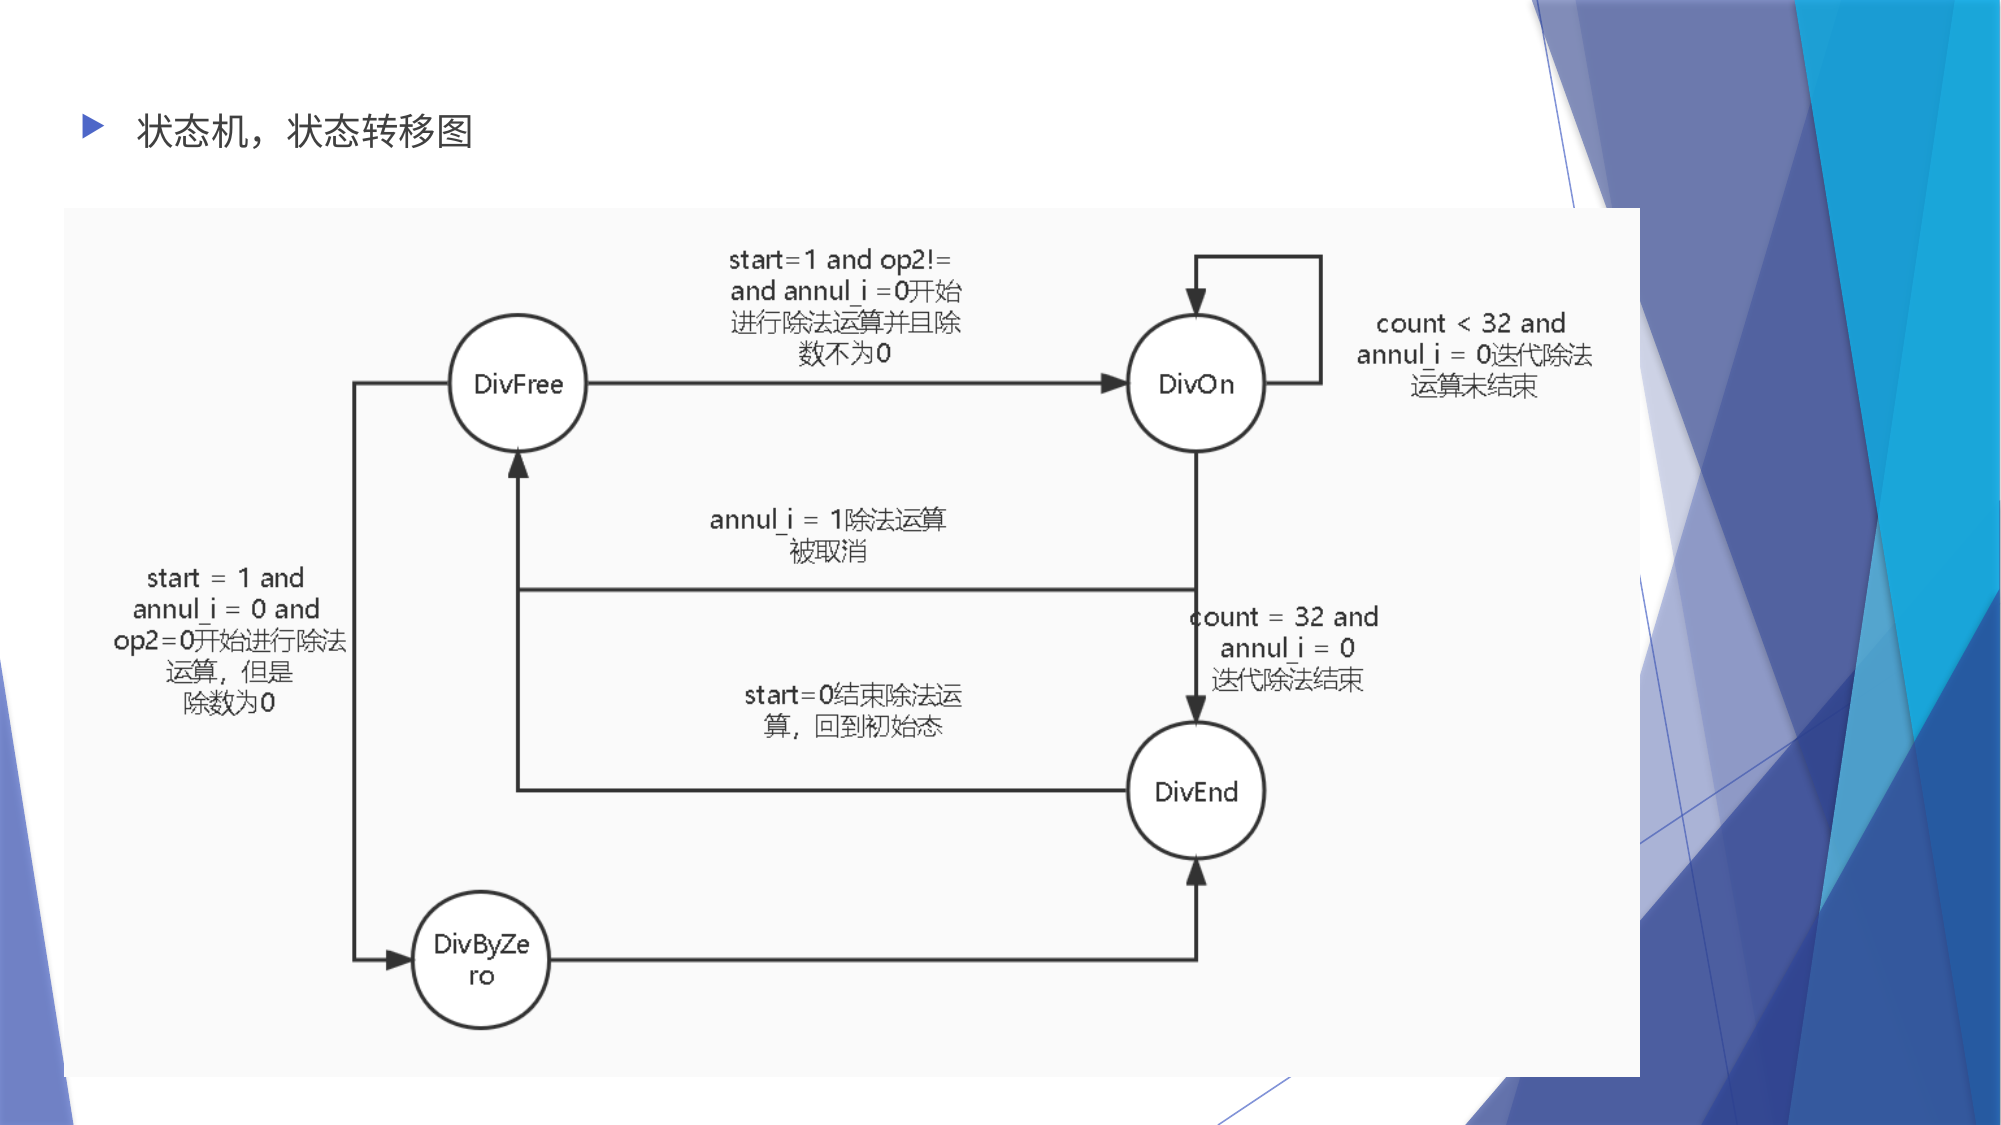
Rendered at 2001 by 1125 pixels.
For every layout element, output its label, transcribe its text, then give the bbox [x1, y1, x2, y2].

picture [64, 208, 1640, 1078]
list 状态机，状态转移图 [64, 100, 1475, 208]
